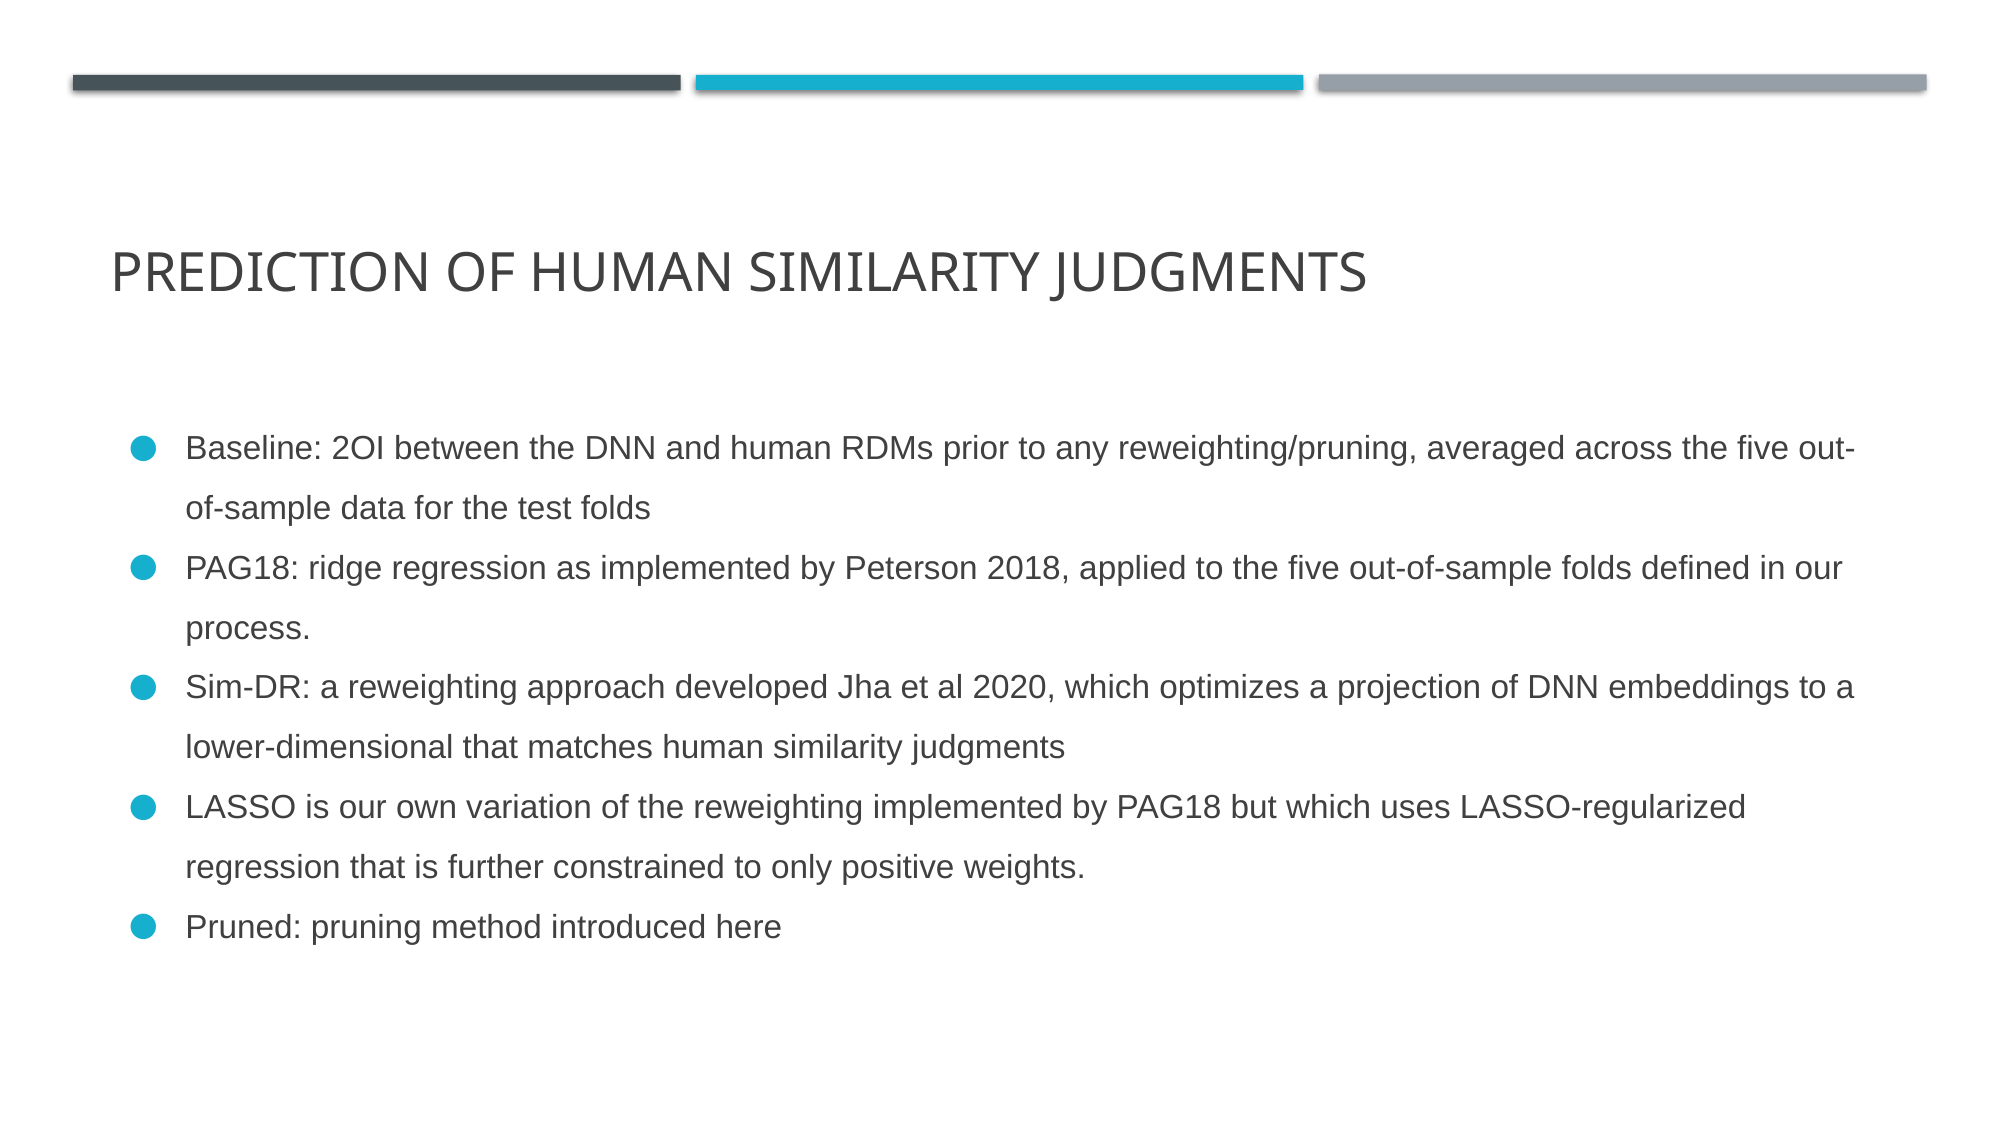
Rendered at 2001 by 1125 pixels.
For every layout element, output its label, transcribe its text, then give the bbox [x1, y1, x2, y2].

list Baseline: 2OI between the DNN and human RDMs prior to any reweighting/pruning, averaged across the five out-of-sample data for the test folds PAG18: ridge regression as implemented by Peterson 2018, applied to the five out-of-sample folds defined in our process. Sim-DR: a reweighting approach developed Jha et al 2020, which optimizes a projection of DNN embeddings to a lower-dimensional that matches human similarity judgments LASSO is our own variation of the reweighting implemented by PAG18 but which uses LASSO-regularized regression that is further constrained to only positive weights. Pruned: pruning method introduced here [95, 320, 1905, 1031]
title Prediction of human similarity judgments [95, 115, 1905, 311]
